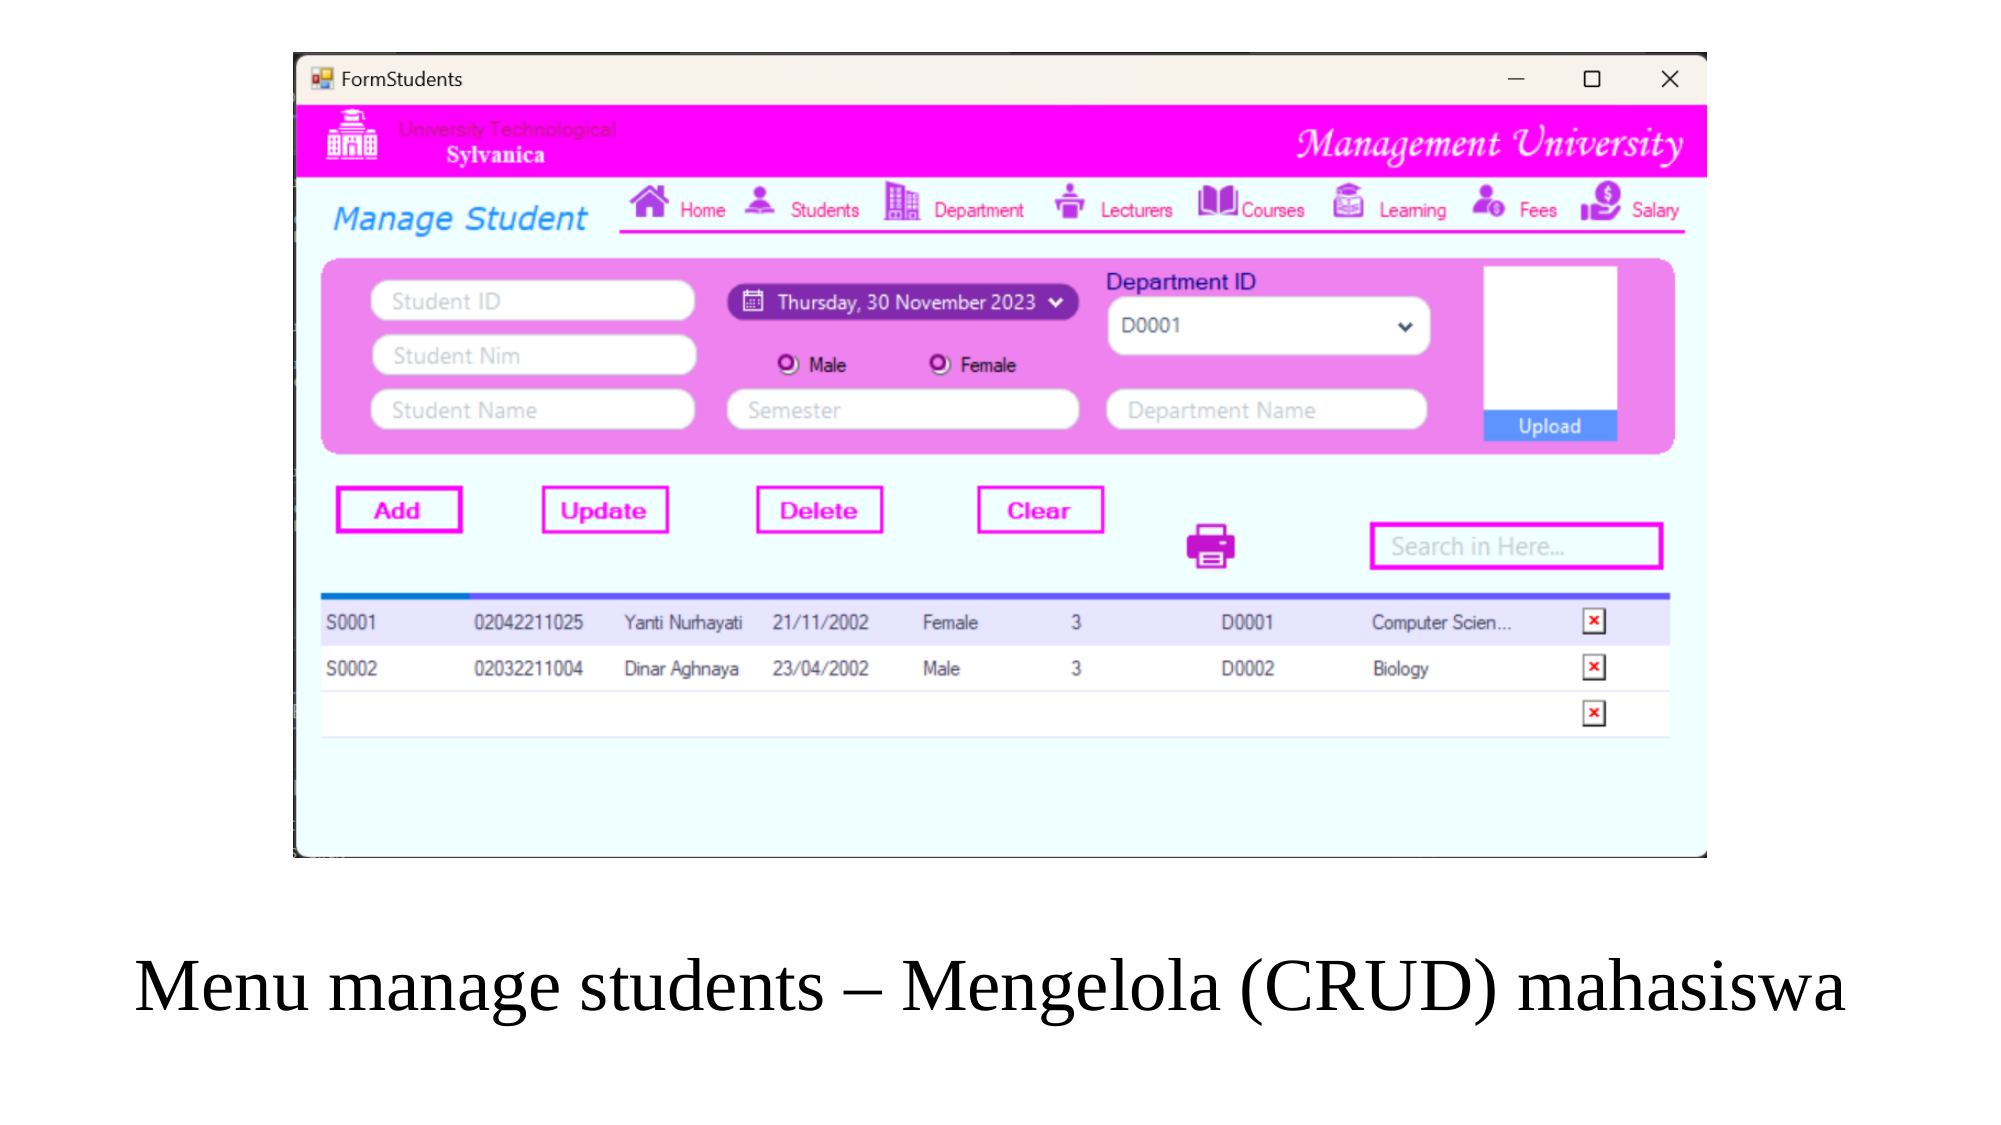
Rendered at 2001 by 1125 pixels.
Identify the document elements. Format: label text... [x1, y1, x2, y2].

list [293, 52, 1707, 858]
text_box Menu manage students – Mengelola (CRUD) mahasiswa [120, 928, 1915, 1034]
